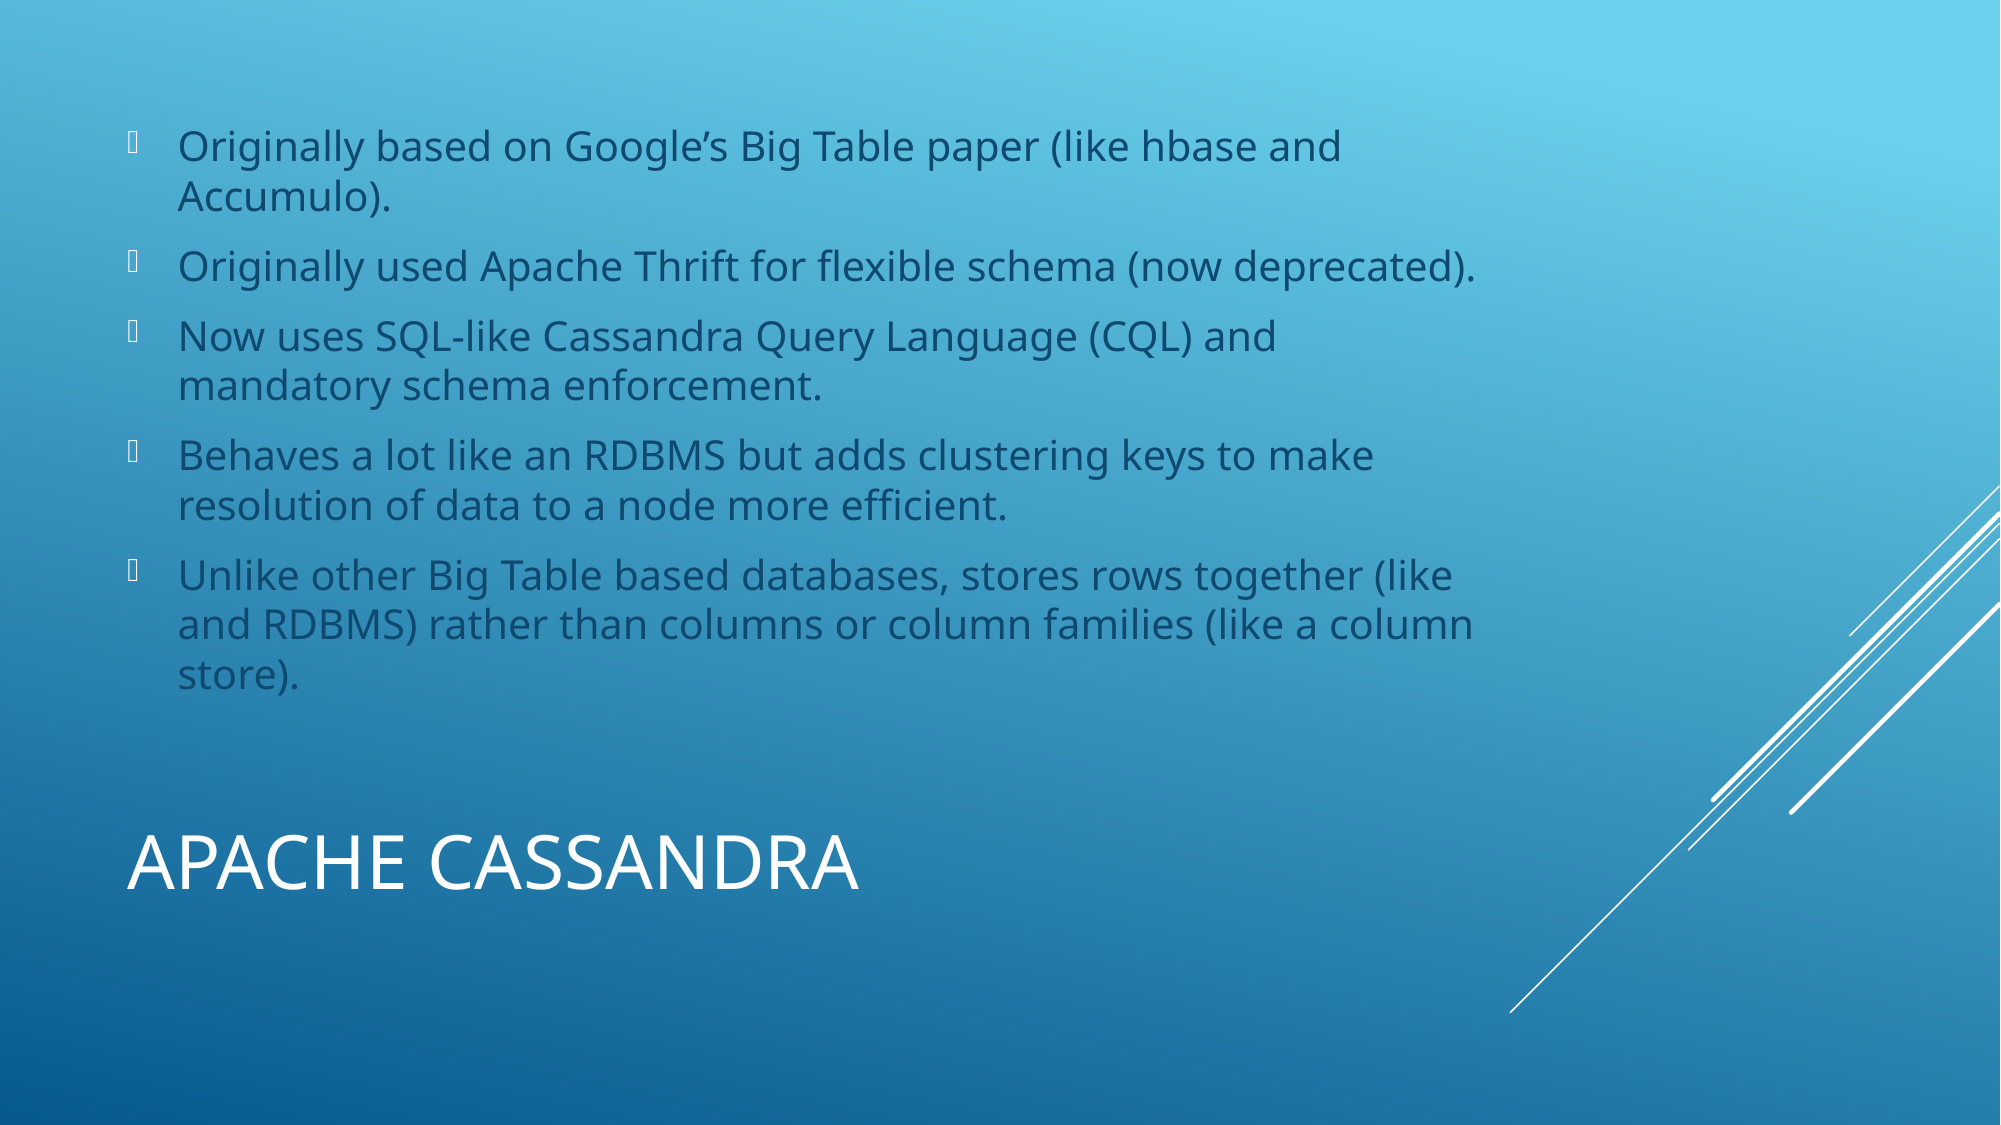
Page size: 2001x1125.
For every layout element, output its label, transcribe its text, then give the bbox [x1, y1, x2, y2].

list Originally based on Google’s Big Table paper (like hbase and Accumulo). Originally used Apache Thrift for flexible schema (now deprecated). Now uses SQL-like Cassandra Query Language (CQL) and mandatory schema enforcement. Behaves a lot like an RDBMS but adds clustering keys to make resolution of data to a node more efficient. Unlike other Big Table based databases, stores rows together (like and RDBMS) rather than columns or column families (like a column store). [112, 112, 1513, 706]
title Apache Cassandra [112, 736, 1513, 984]
